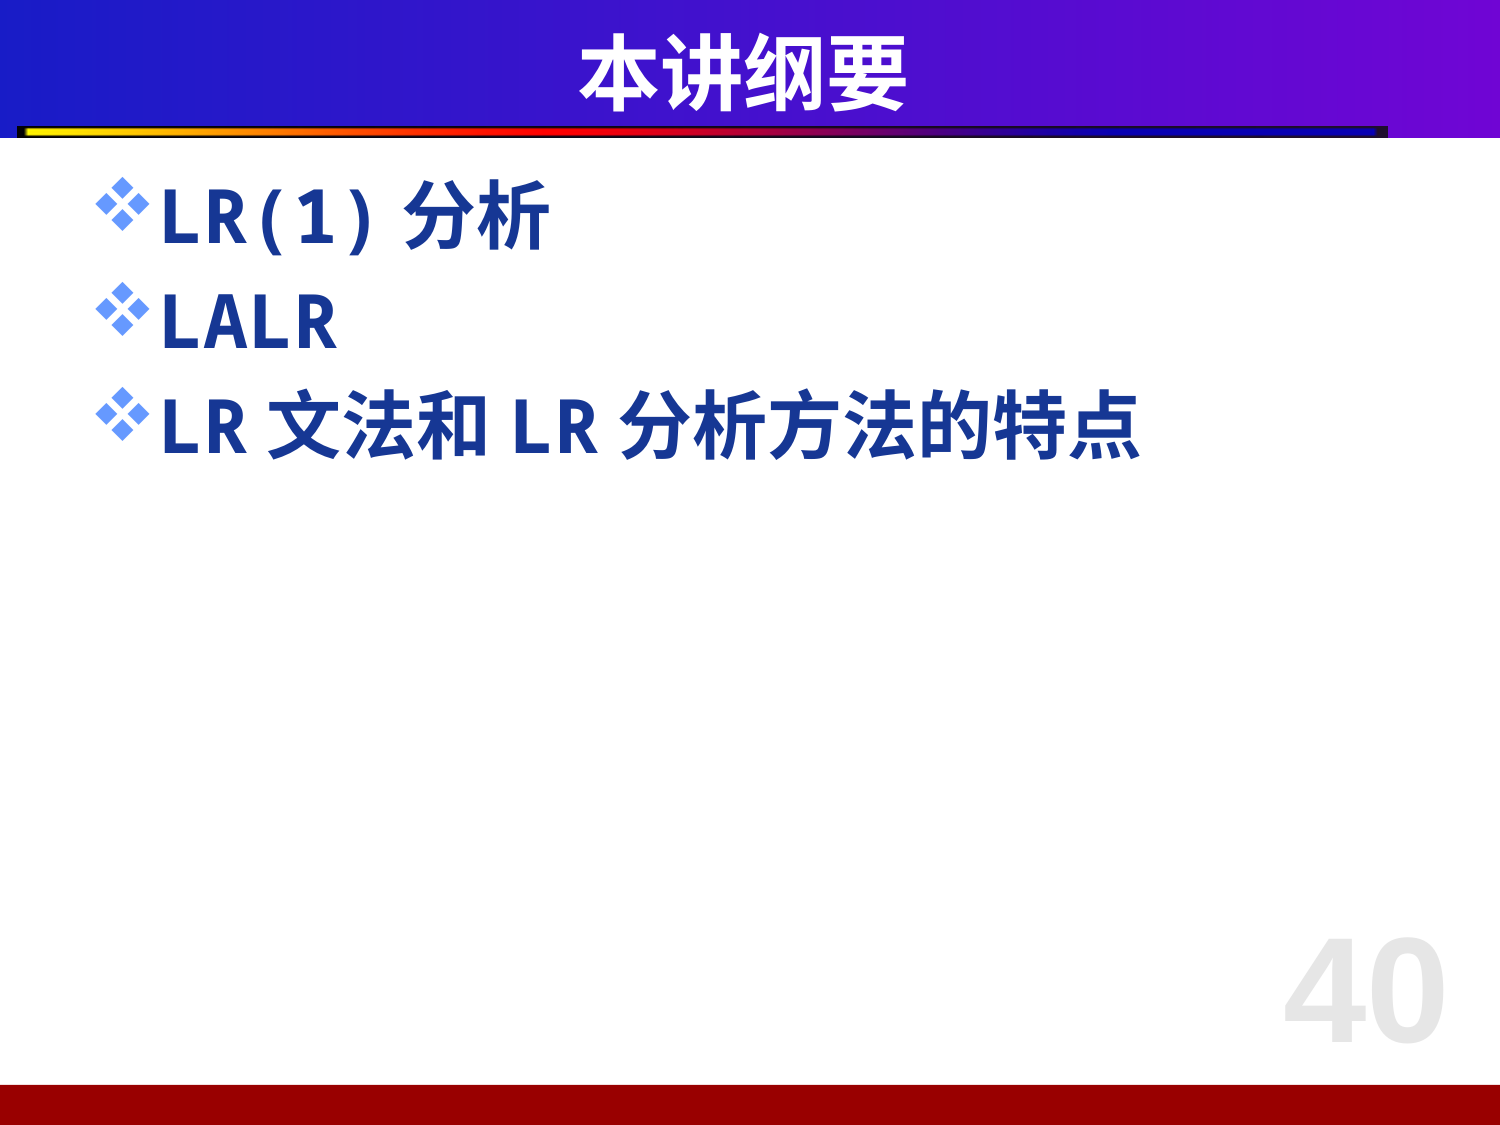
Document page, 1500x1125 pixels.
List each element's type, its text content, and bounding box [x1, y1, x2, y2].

list LR(1)分析 LALR LR文法和LR分析方法的特点 [74, 160, 1426, 1023]
title 本讲纲要 [49, 24, 1438, 118]
slide_number 40 [1234, 904, 1500, 1118]
picture [17, 126, 1388, 138]
